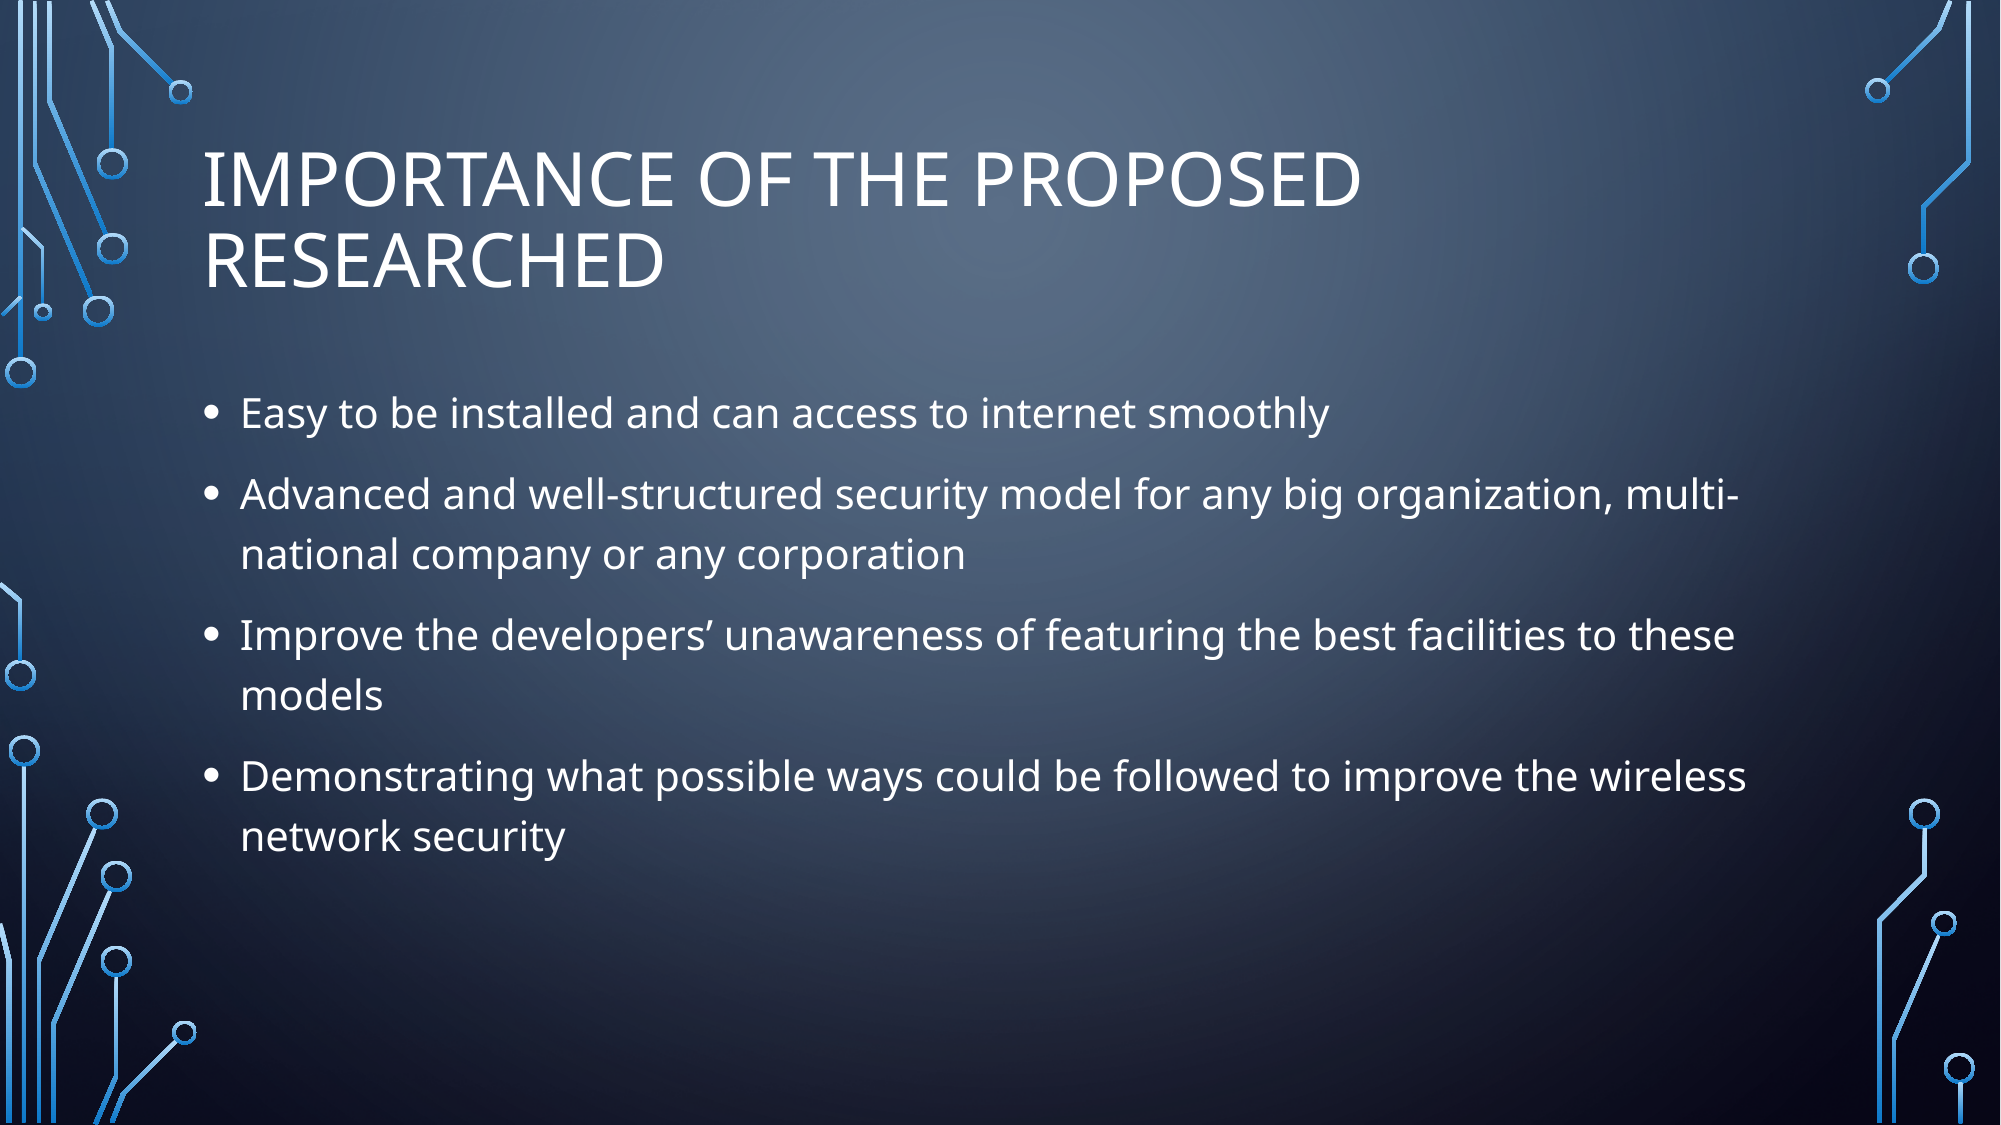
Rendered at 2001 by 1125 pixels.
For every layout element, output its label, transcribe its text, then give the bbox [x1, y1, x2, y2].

list Easy to be installed and can access to internet smoothly Advanced and well-structured security model for any big organization, multi-national company or any corporation Improve the developers’ unawareness of featuring the best facilities to these models Demonstrating what possible ways could be followed to improve the wireless network security [187, 369, 1813, 950]
title Importance of the proposed researched [187, 101, 1813, 344]
